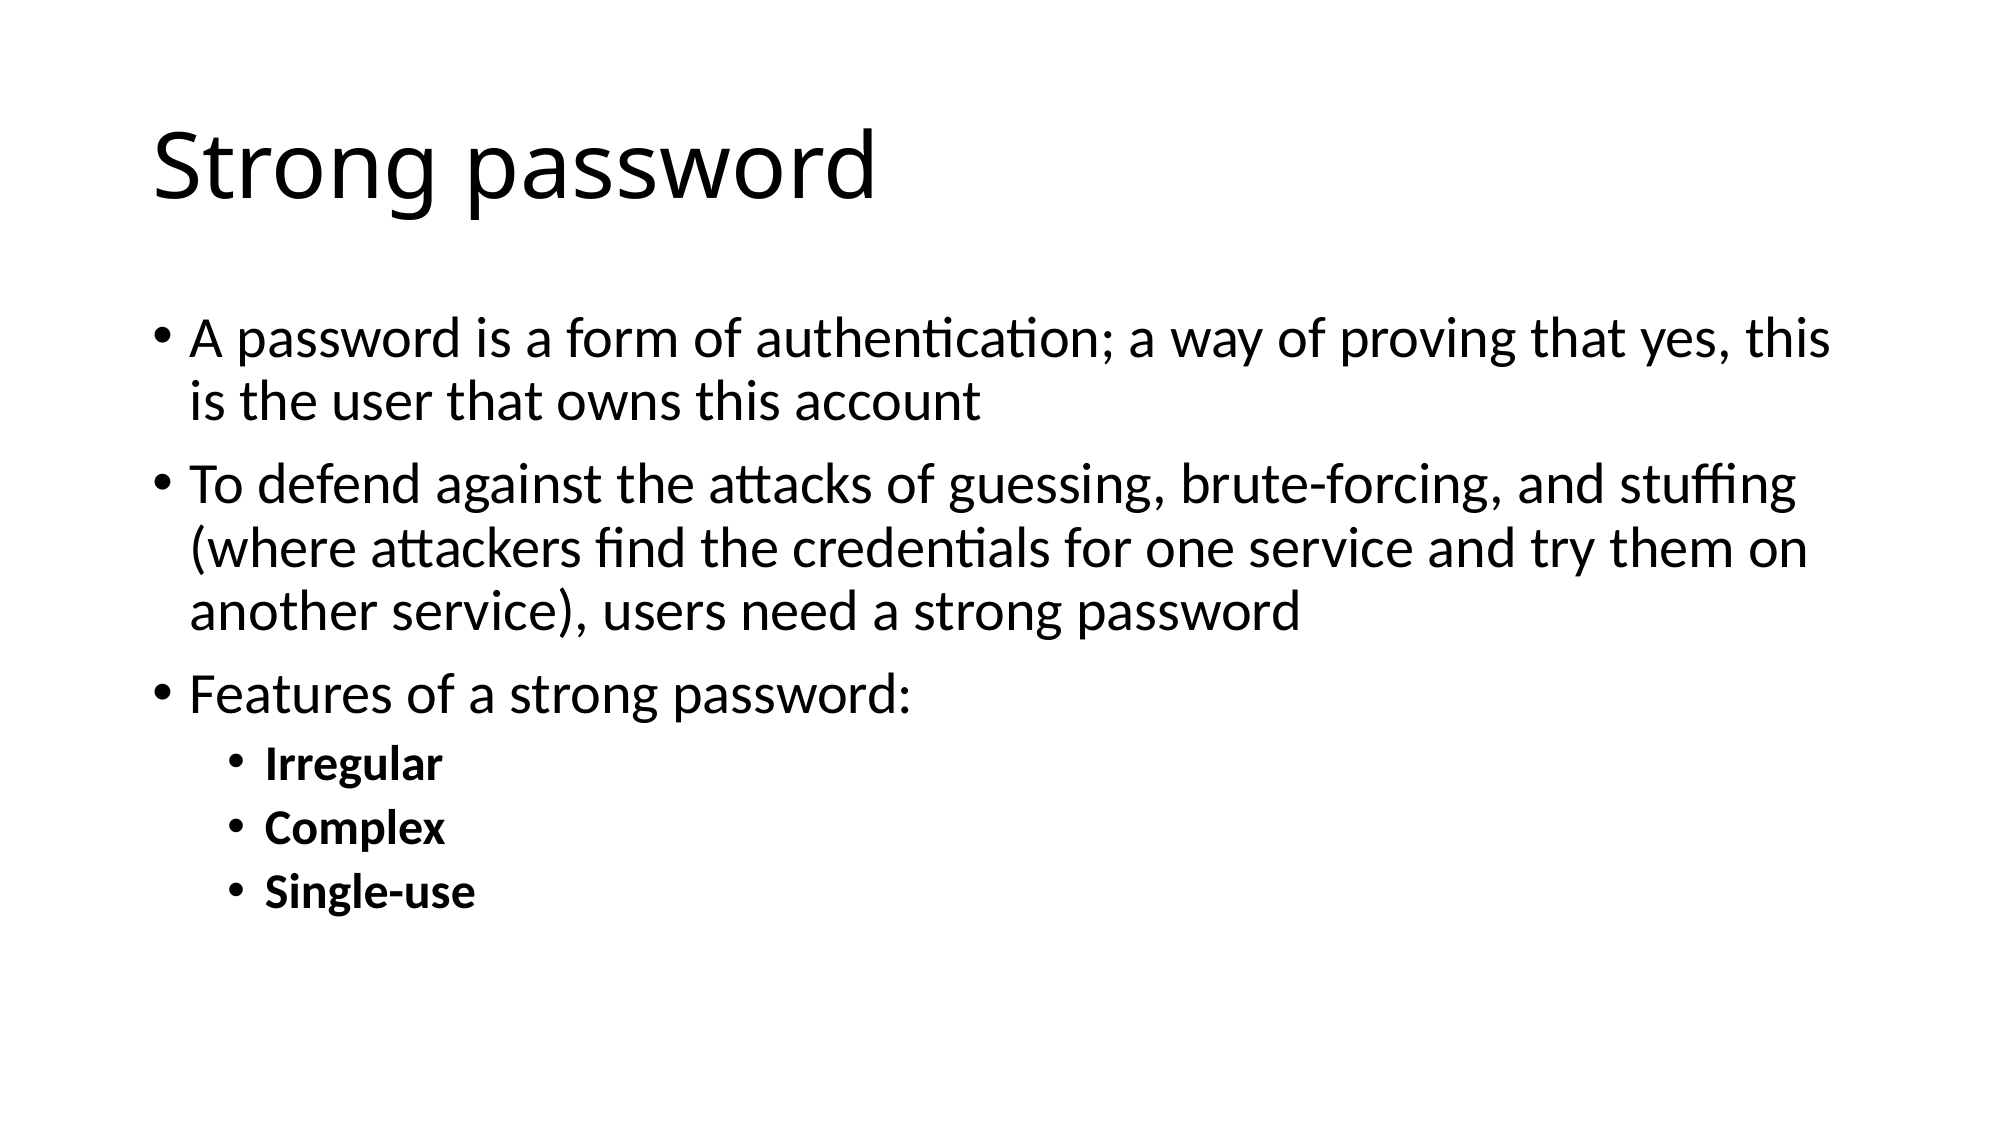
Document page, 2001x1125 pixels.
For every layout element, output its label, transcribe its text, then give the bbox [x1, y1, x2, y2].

list A password is a form of authentication; a way of proving that yes, this is the user that owns this account To defend against the attacks of guessing, brute-forcing, and stuffing (where attackers find the credentials for one service and try them on another service), users need a strong password Features of a strong password: Irregular Complex Single-use [137, 299, 1863, 1014]
title Strong password [137, 59, 1863, 278]
